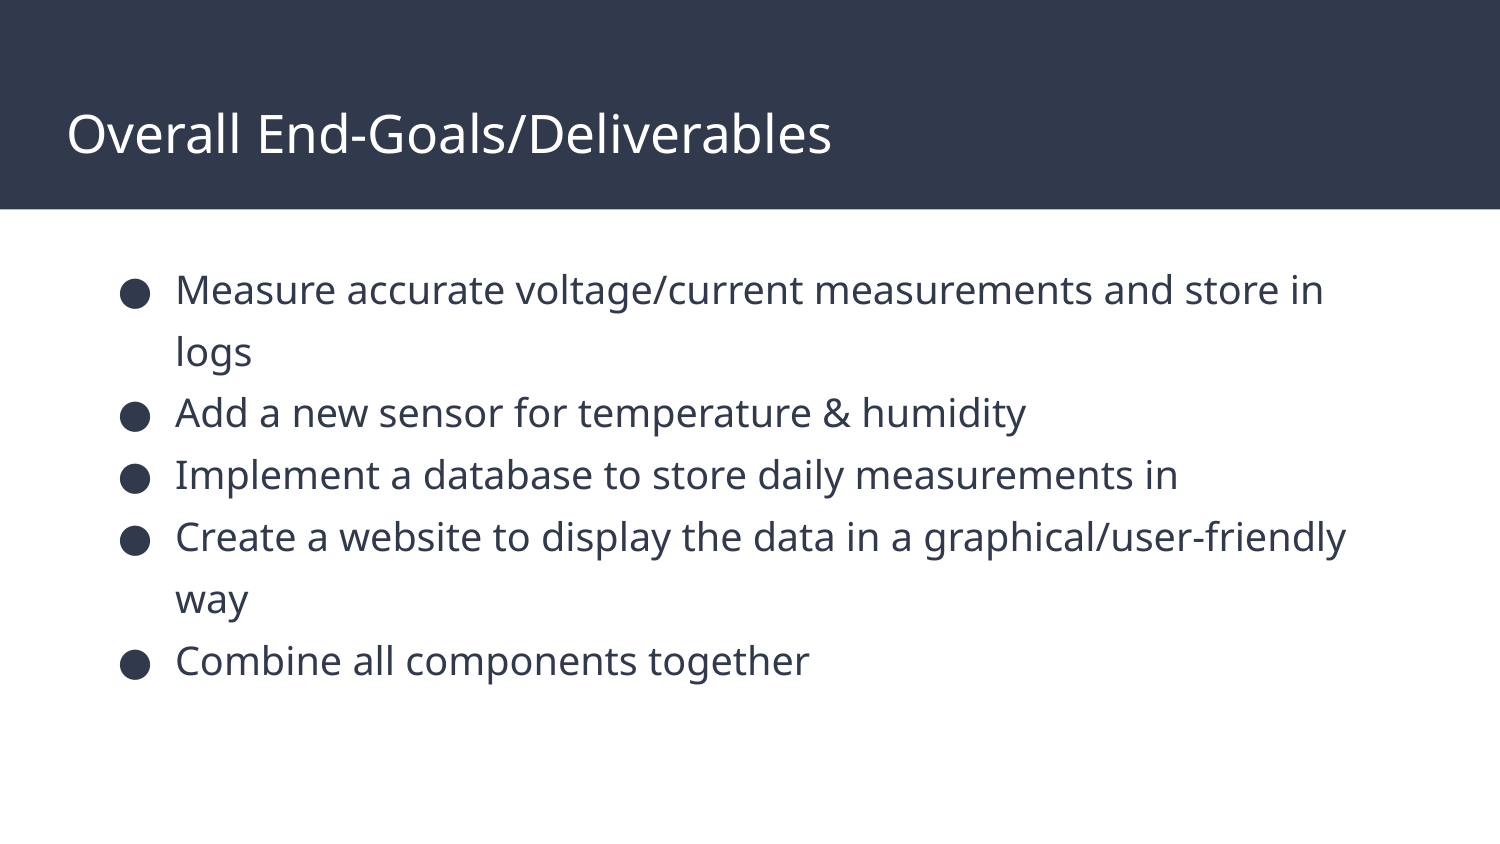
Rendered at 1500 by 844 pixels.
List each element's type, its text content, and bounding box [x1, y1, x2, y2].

list Measure accurate voltage/current measurements and store in logs Add a new sensor for temperature & humidity Implement a database to store daily measurements in Create a website to display the data in a graphical/user-friendly way Combine all components together [85, 239, 1415, 796]
title Overall End-Goals/Deliverables [51, 82, 1449, 185]
